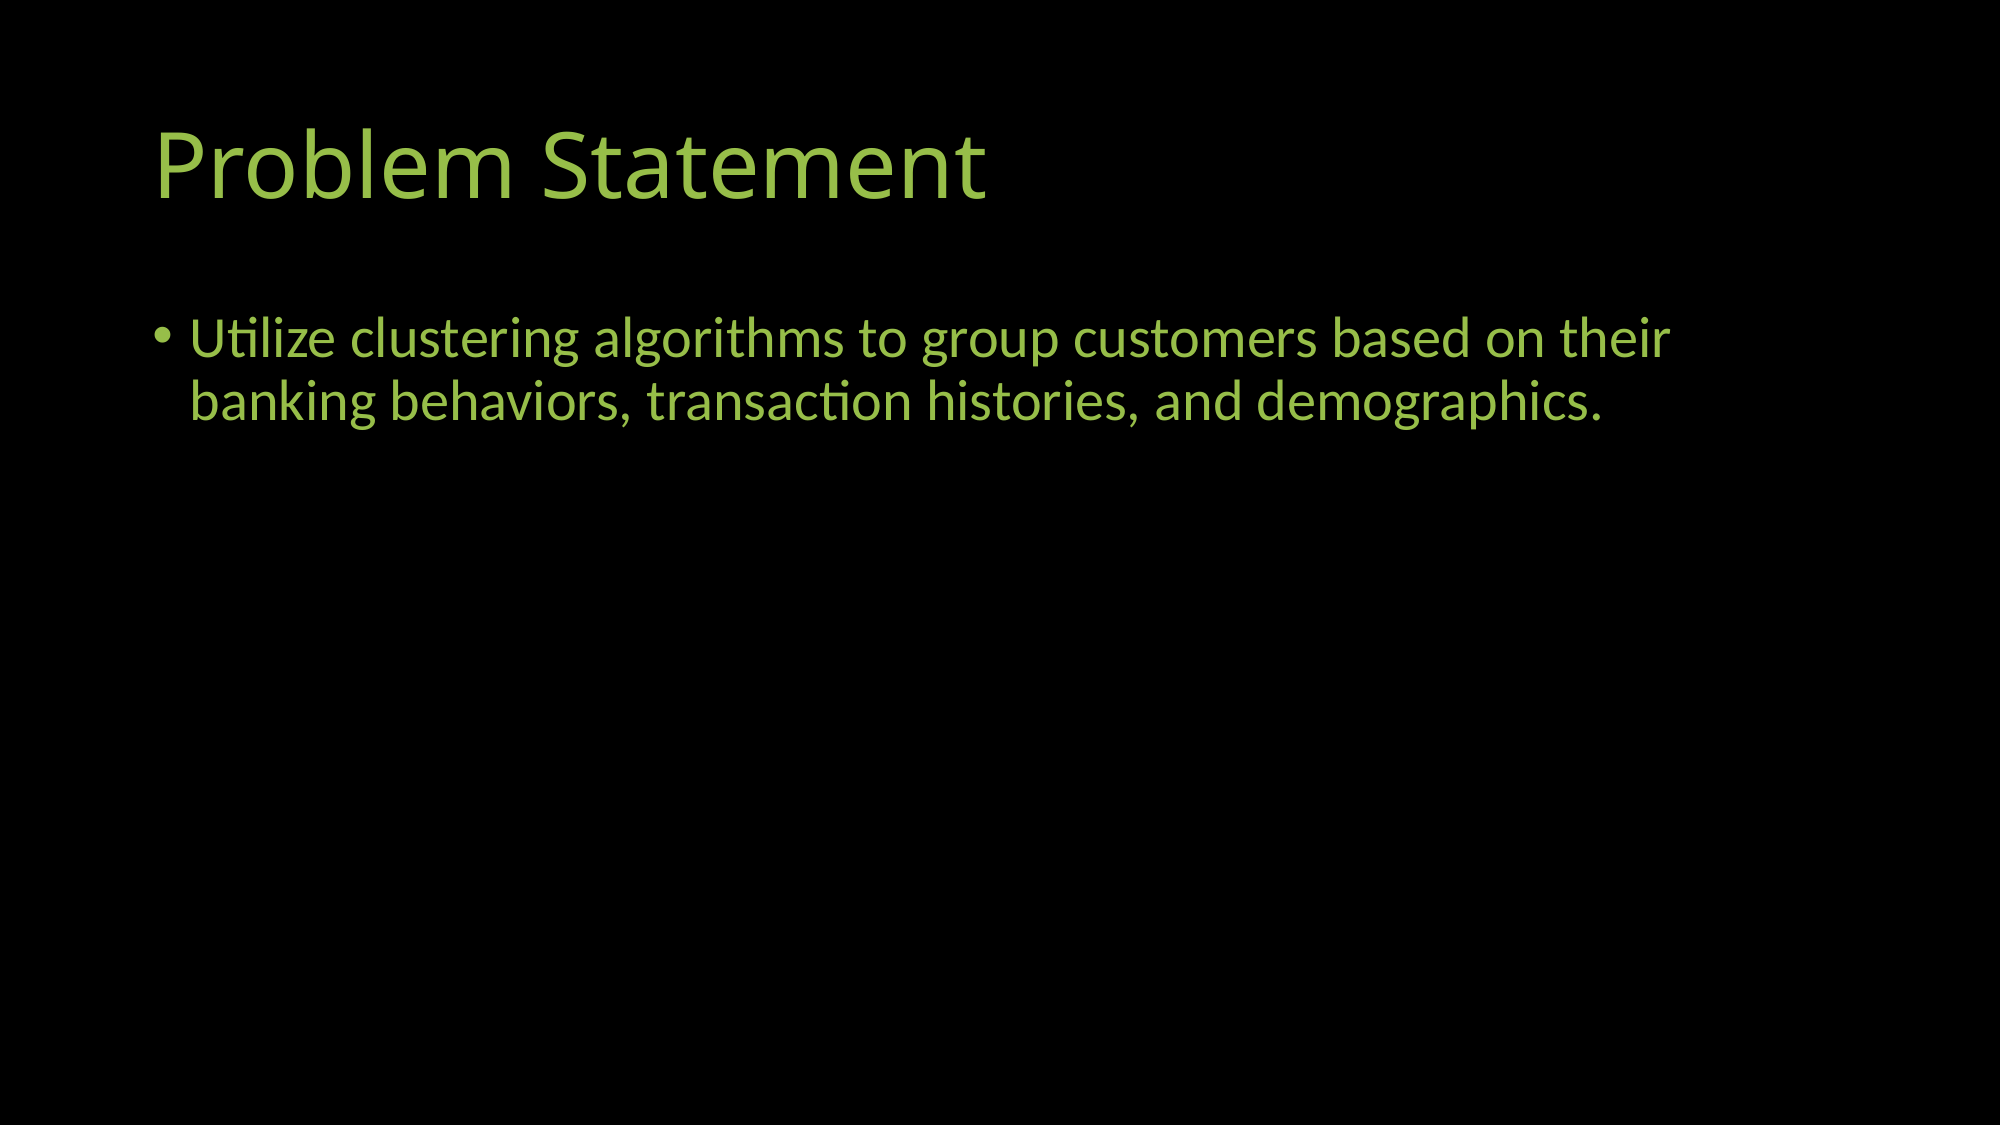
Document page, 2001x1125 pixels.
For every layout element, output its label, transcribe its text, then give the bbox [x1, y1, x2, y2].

list Utilize clustering algorithms to group customers based on their banking behaviors, transaction histories, and demographics. [137, 299, 1863, 838]
title Problem Statement [137, 59, 1863, 278]
